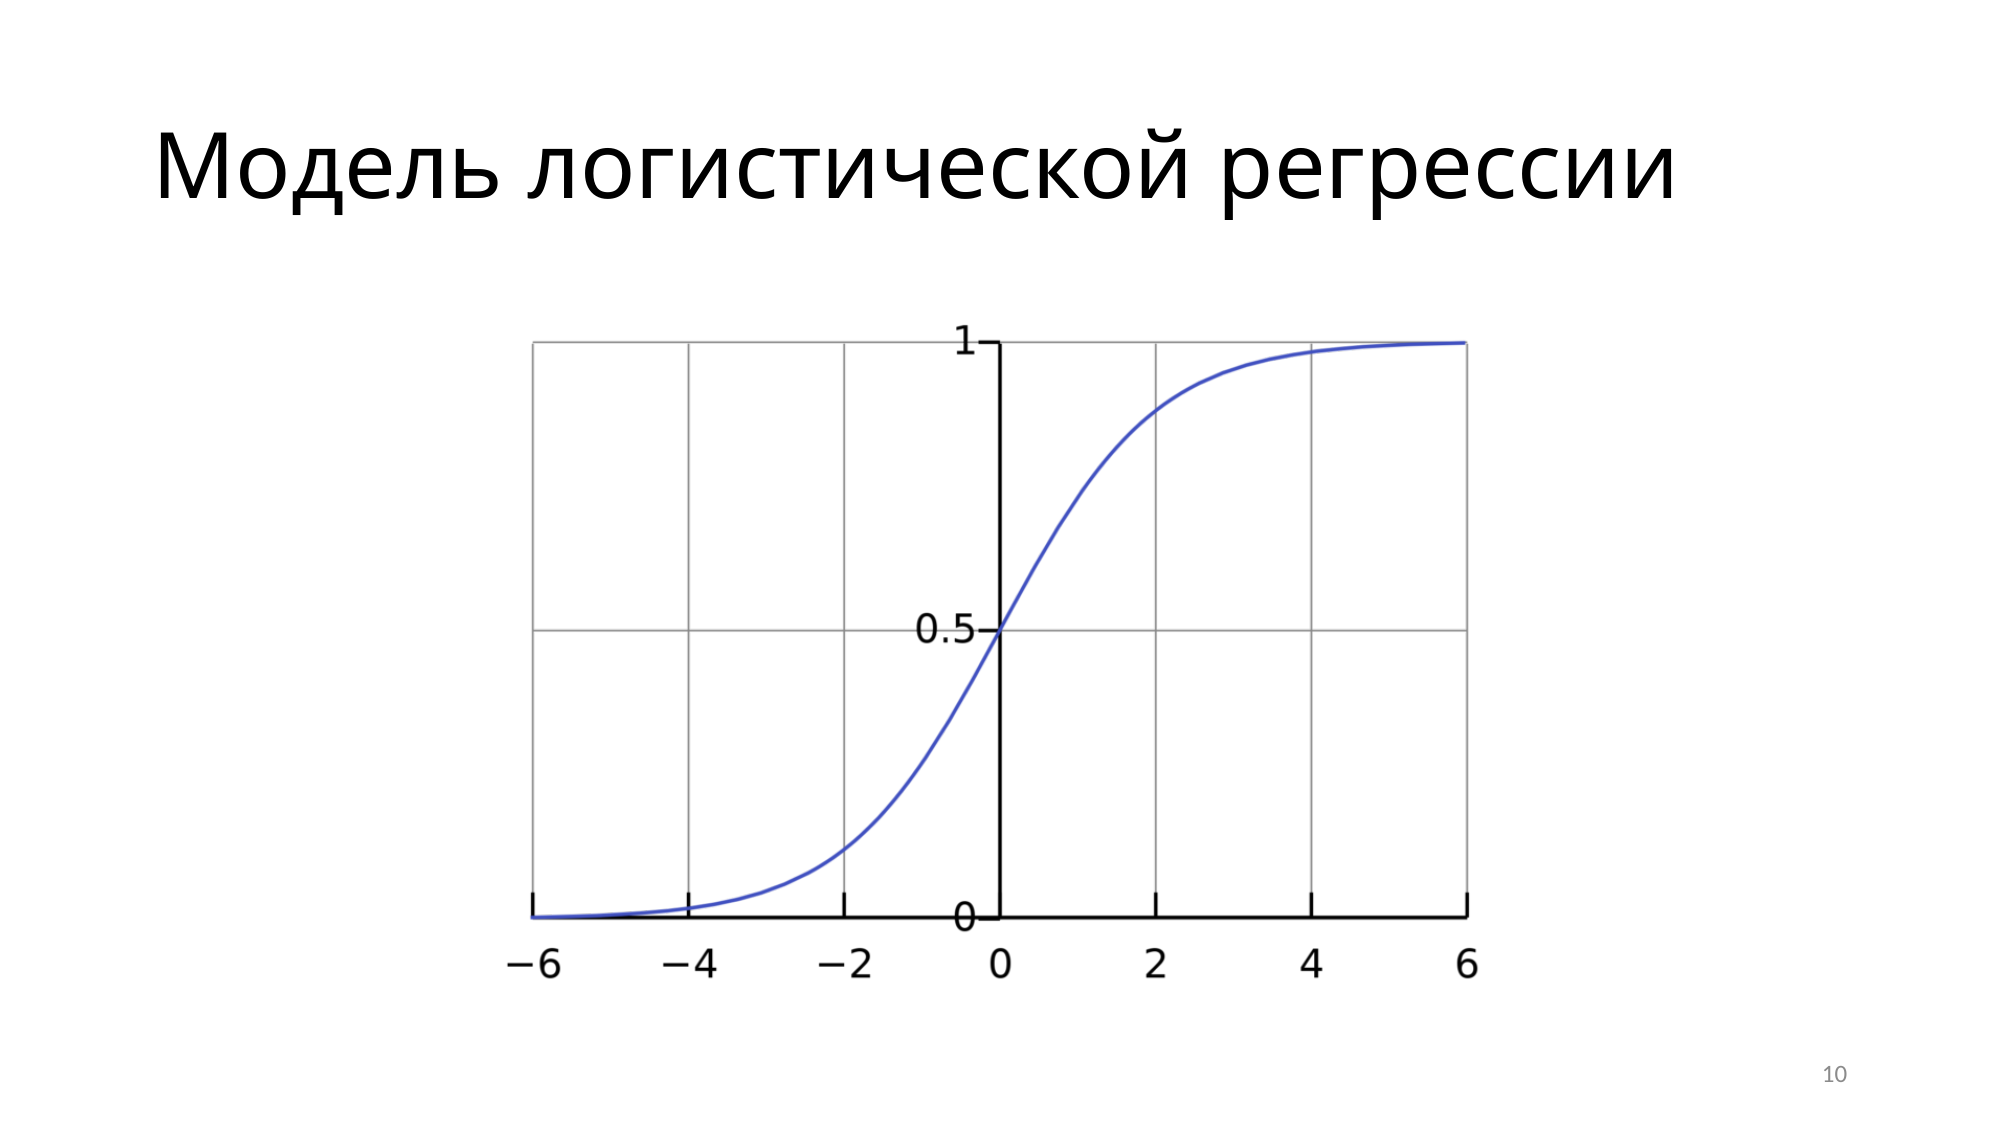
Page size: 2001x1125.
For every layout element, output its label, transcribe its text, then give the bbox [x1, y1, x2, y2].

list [464, 299, 1535, 1014]
title Модель логистической регрессии [137, 59, 1863, 278]
slide_number 10 [1412, 1042, 1863, 1103]
